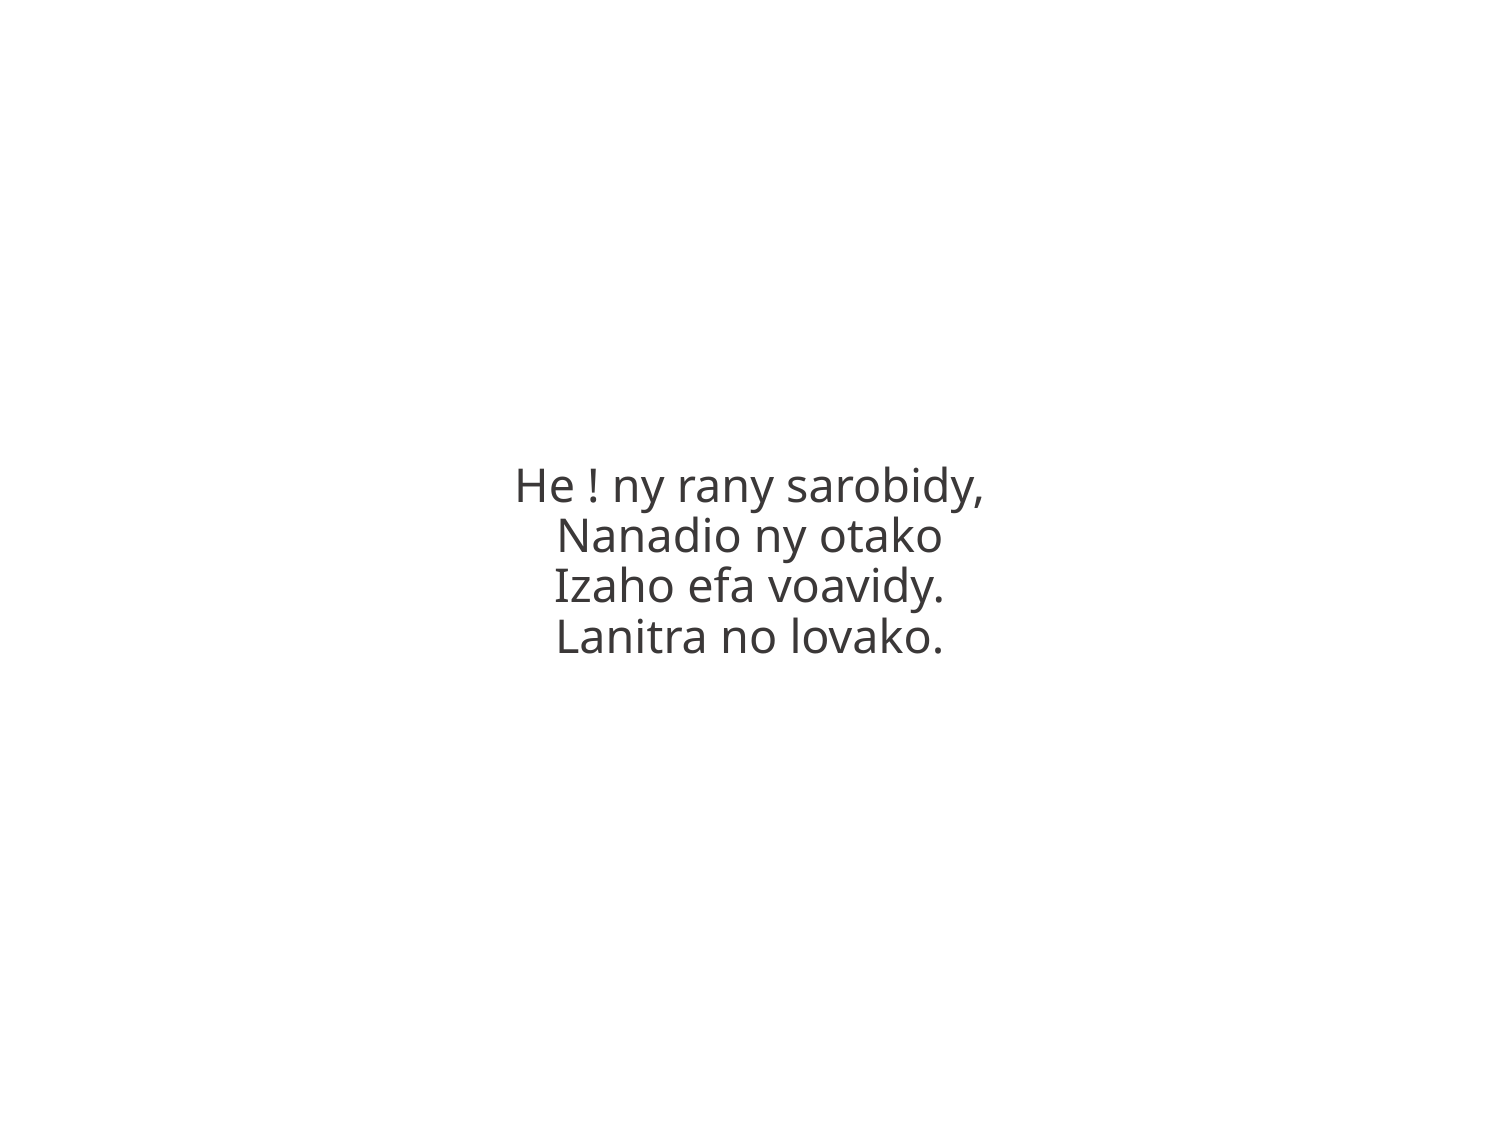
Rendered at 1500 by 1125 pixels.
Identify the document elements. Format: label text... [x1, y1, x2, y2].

title He ! ny rany sarobidy, Nanadio ny otako Izaho efa voavidy. Lanitra no lovako. [103, 453, 1397, 672]
